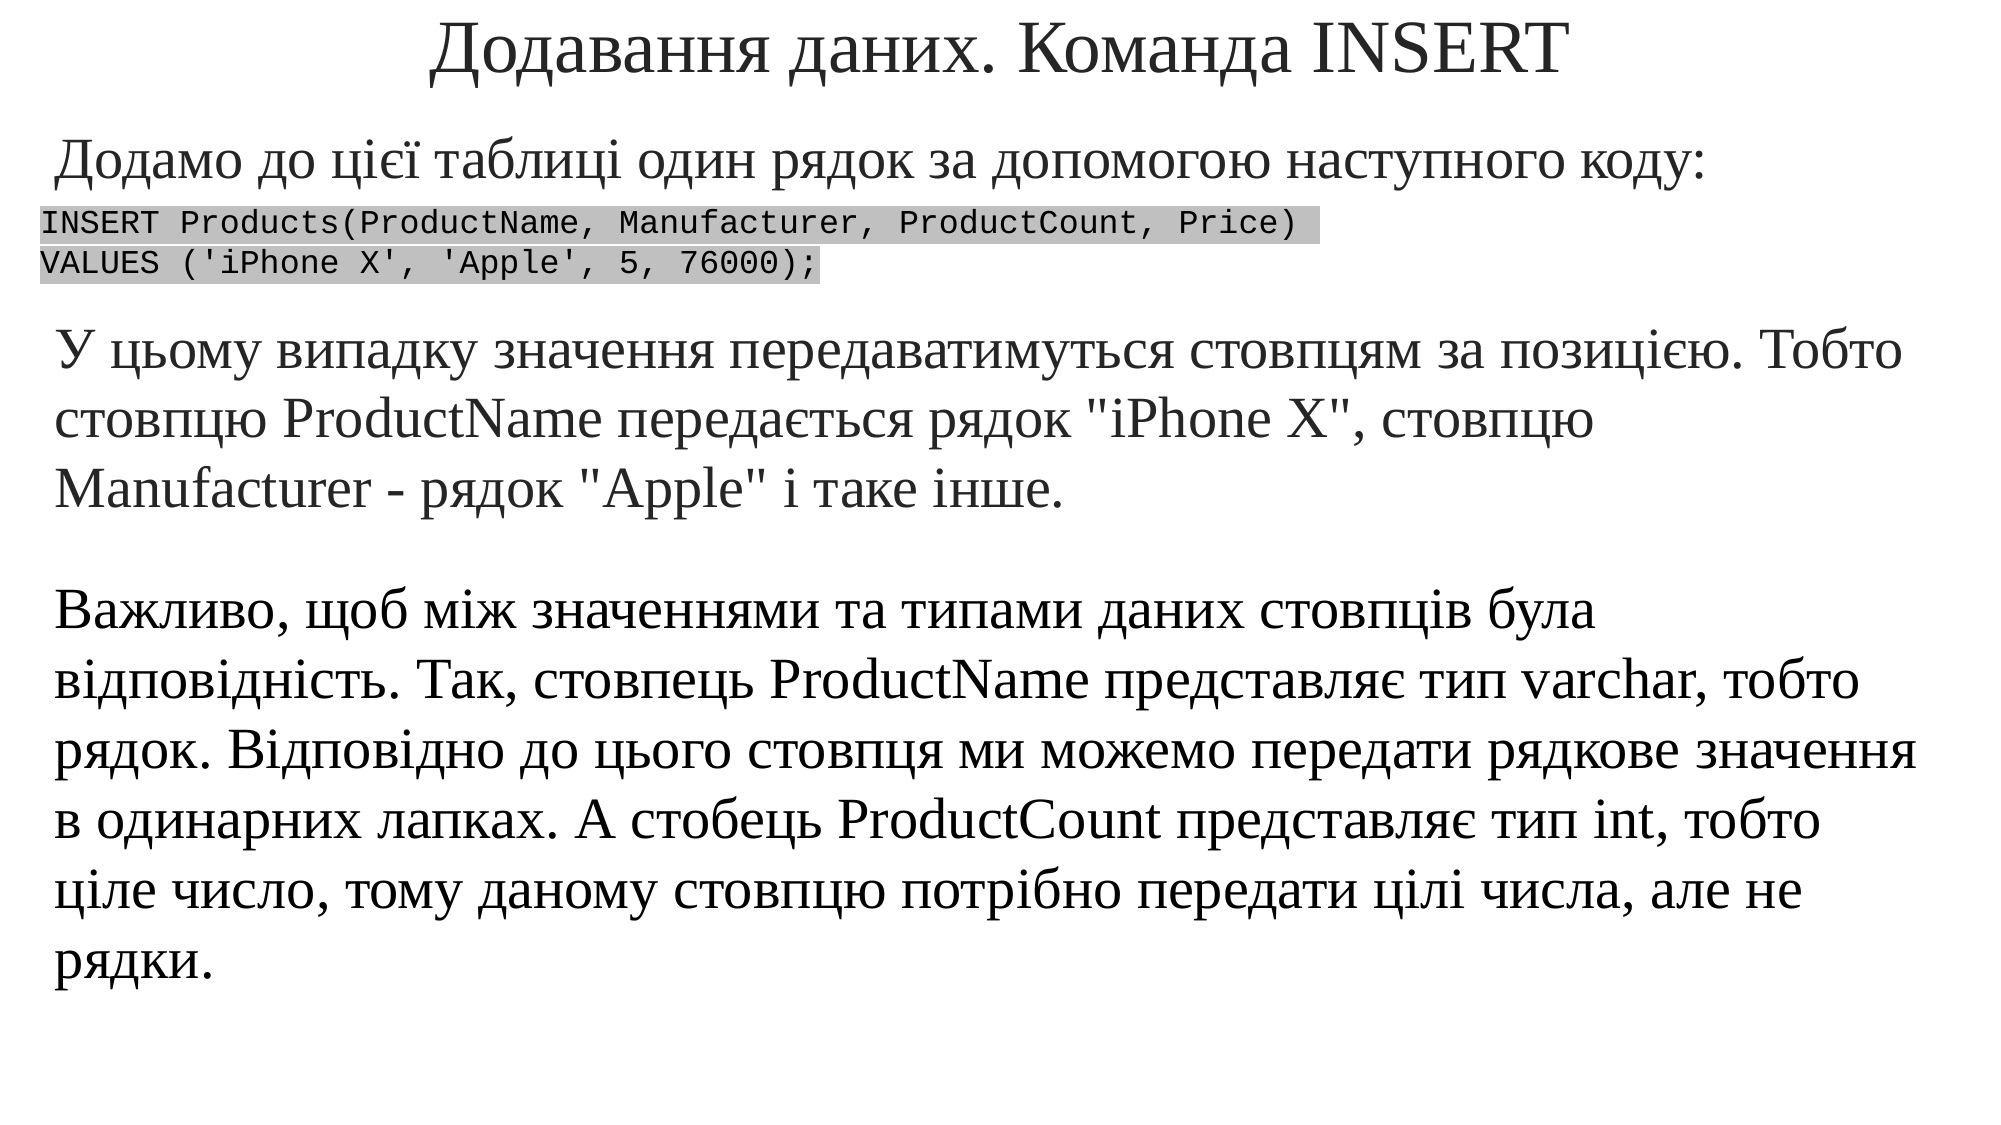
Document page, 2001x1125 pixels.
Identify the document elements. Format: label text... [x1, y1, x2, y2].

text_box Додавання даних. Команда INSERT [0, 0, 2000, 97]
text_box У цьому випадку значення передаватимуться стовпцям за позицією. Тобто стовпцю ProductName передається рядок "iPhone X", стовпцю Manufacturer - рядок "Apple" і таке інше. [40, 302, 1938, 527]
text_box Додамо до цієї таблиці один рядок за допомогою наступного коду: [40, 113, 1938, 198]
text_box INSERT Products(ProductName, Manufacturer, ProductCount, Price) VALUES ('iPhone X', 'Apple', 5, 76000); [40, 200, 2000, 281]
text_box Важливо, щоб між значеннями та типами даних стовпців була відповідність. Так, стовпець ProductName представляє тип varchar, тобто рядок. Відповідно до цього стовпця ми можемо передати рядкове значення в одинарних лапках. А стобець ProductCount представляє тип int, тобто ціле число, тому даному стовпцю потрібно передати цілі числа, але не рядки. [40, 562, 1938, 998]
